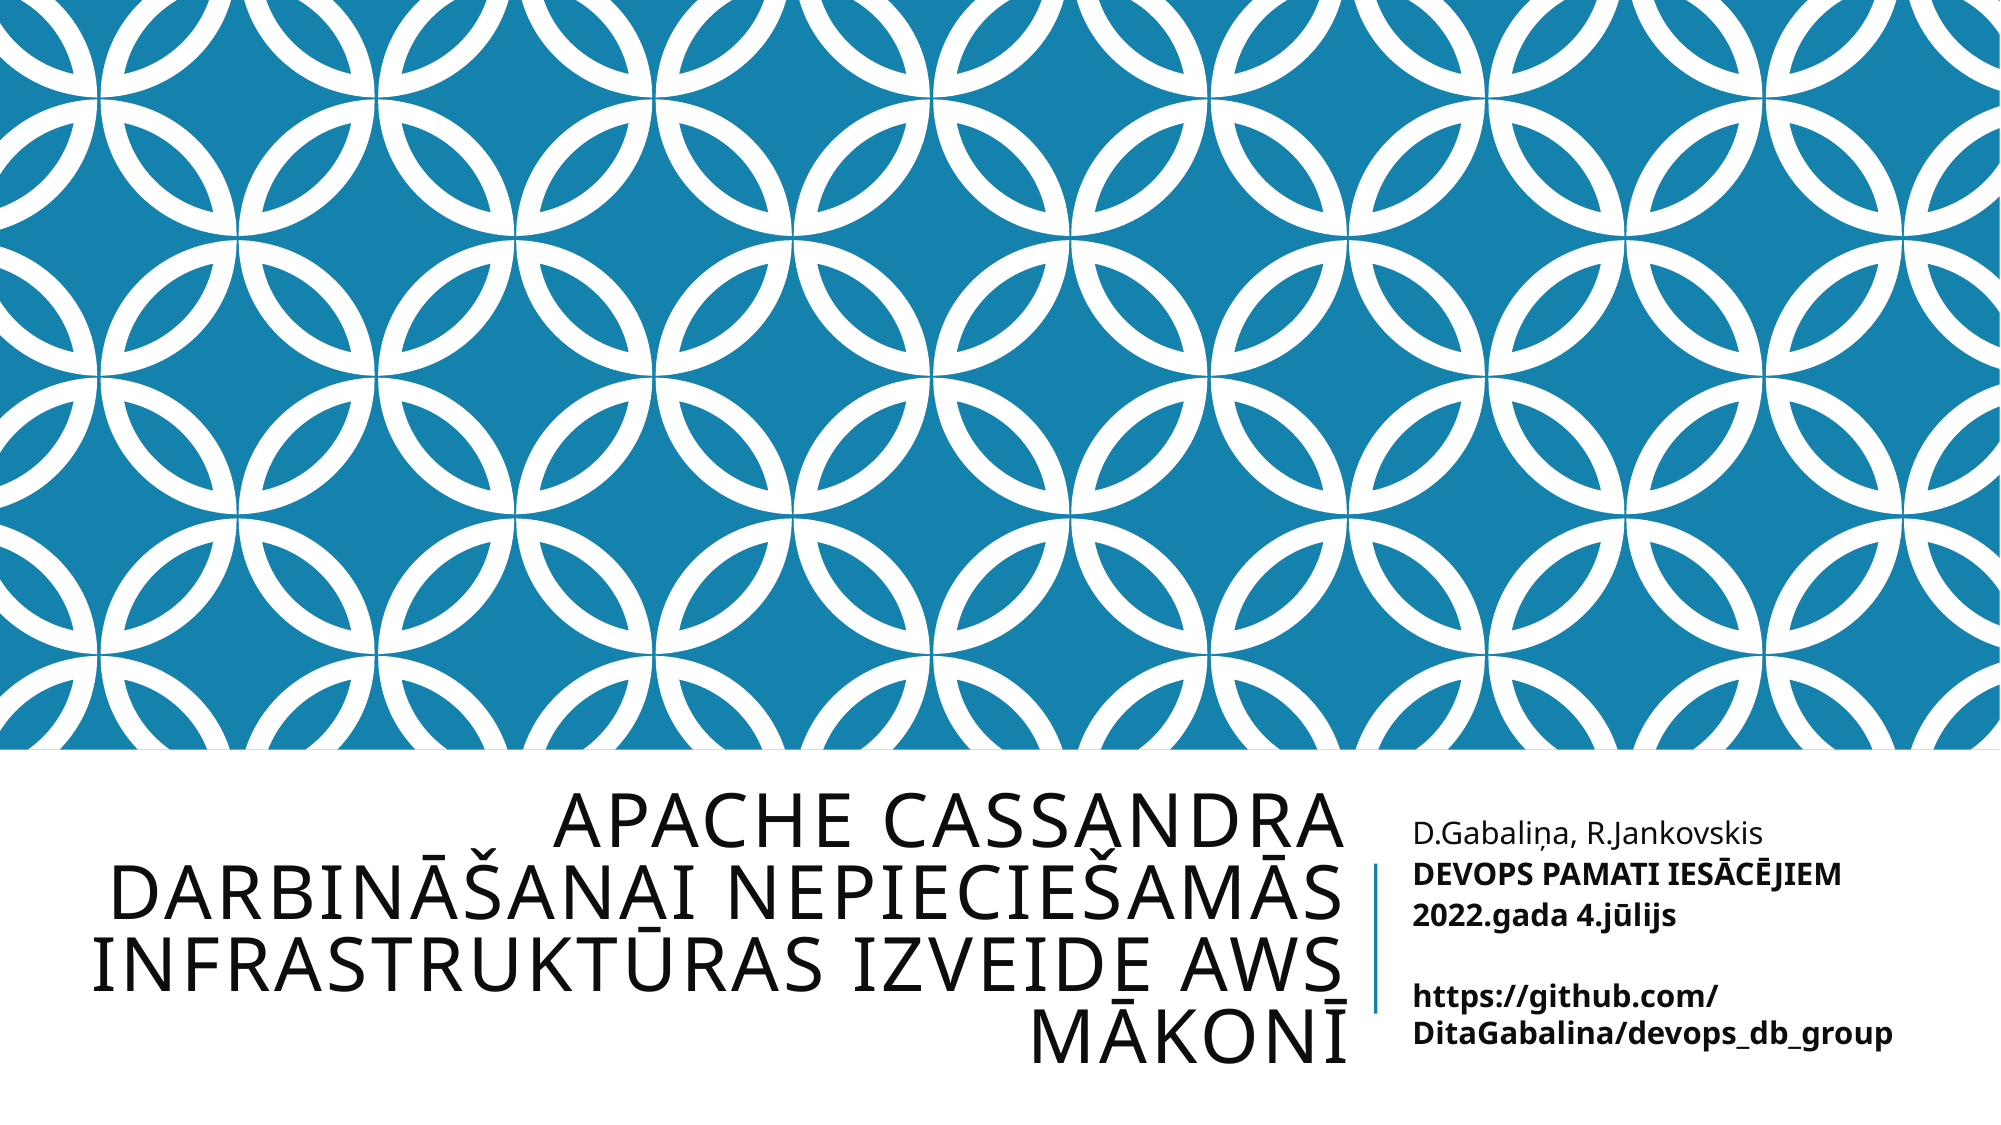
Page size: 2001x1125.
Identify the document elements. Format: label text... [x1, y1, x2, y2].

subtitle D.Gabaliņa, R.Jankovskis DEVOPS PAMATI IESĀCĒJIEM 2022.gada 4.jūlijs https://github.com/DitaGabalina/devops_db_group [1412, 813, 1938, 1054]
title Apache Cassandra darbināšanai nepieciešamās infrastruktūras izveide AWS mākonī [75, 813, 1350, 1054]
